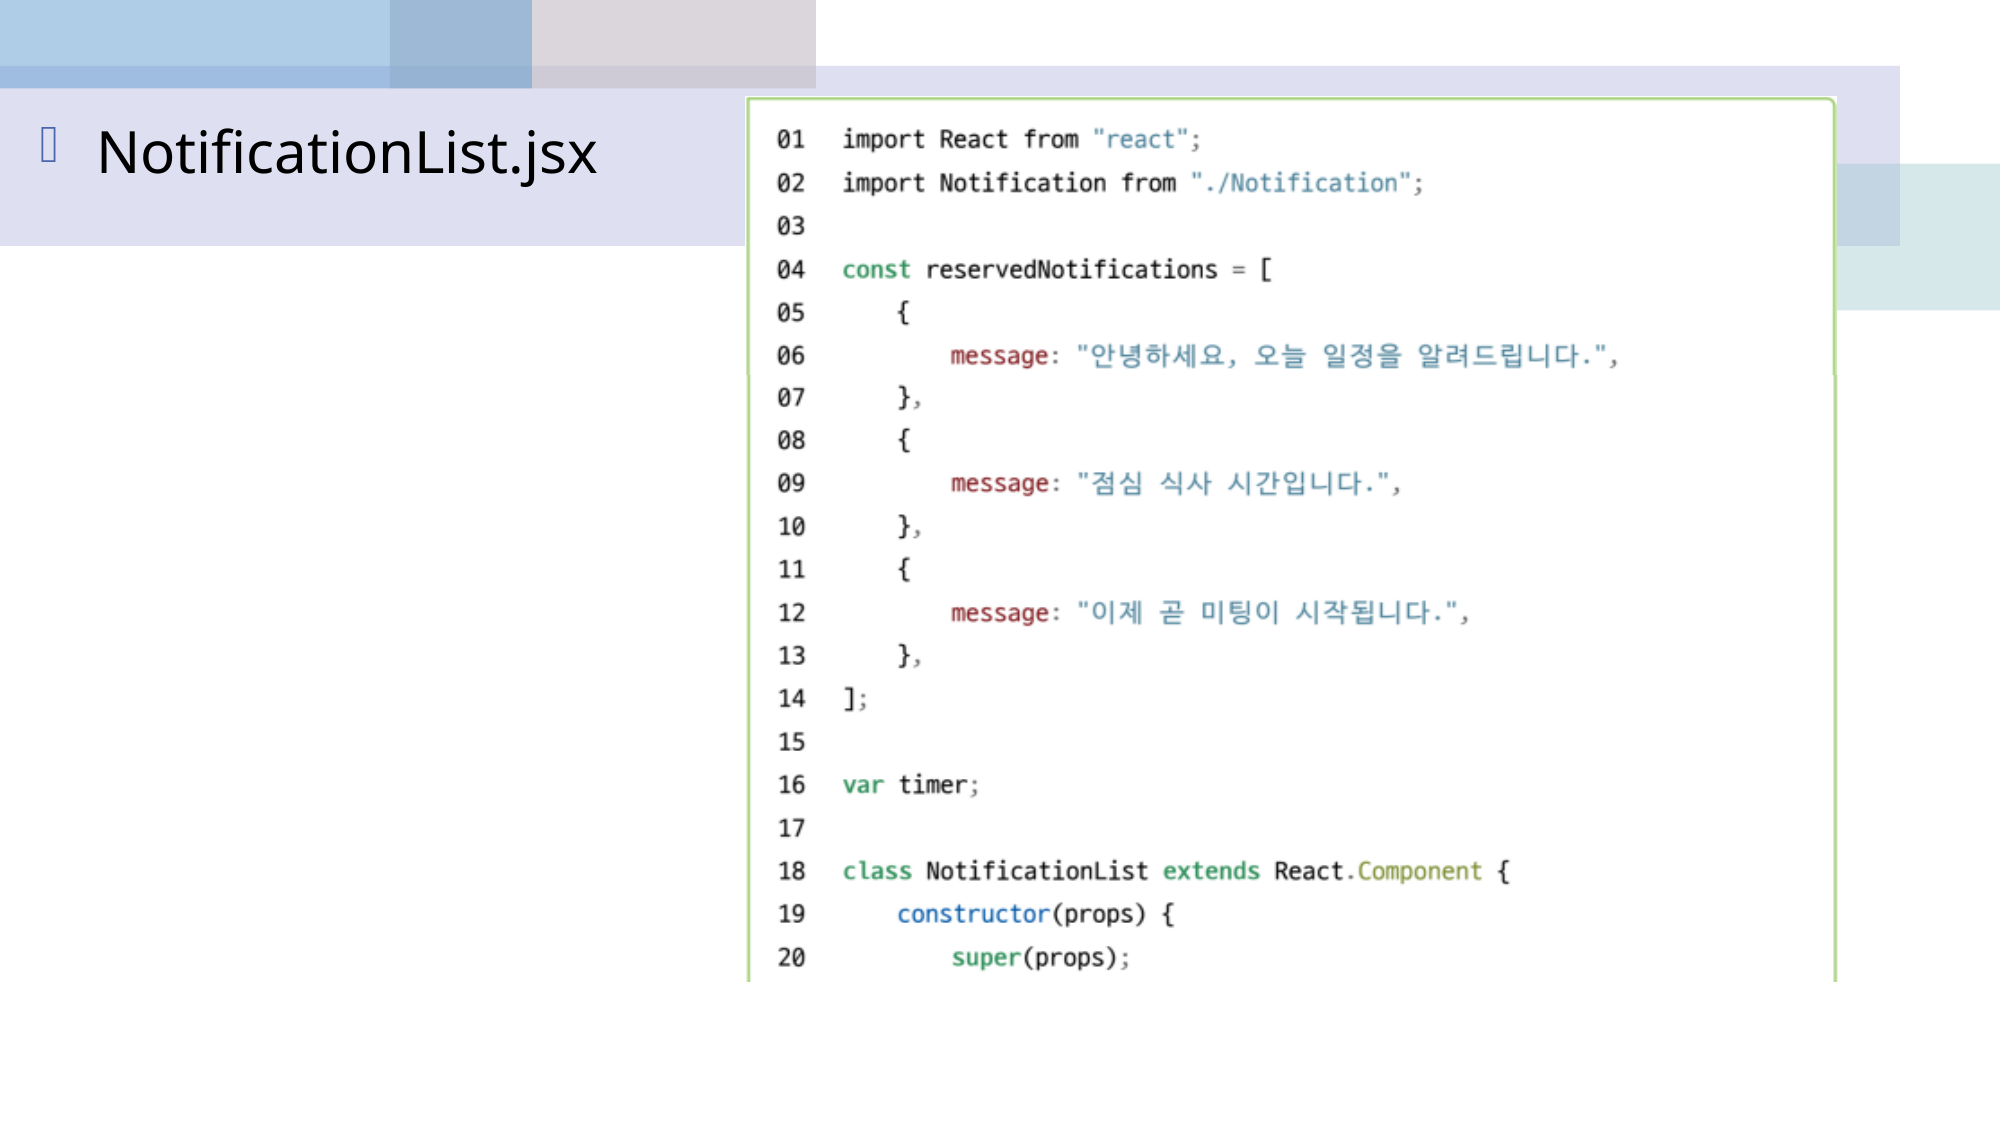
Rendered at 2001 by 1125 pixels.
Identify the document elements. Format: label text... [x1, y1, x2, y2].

list NotificationList.jsx [24, 107, 738, 223]
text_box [745, 96, 1841, 983]
